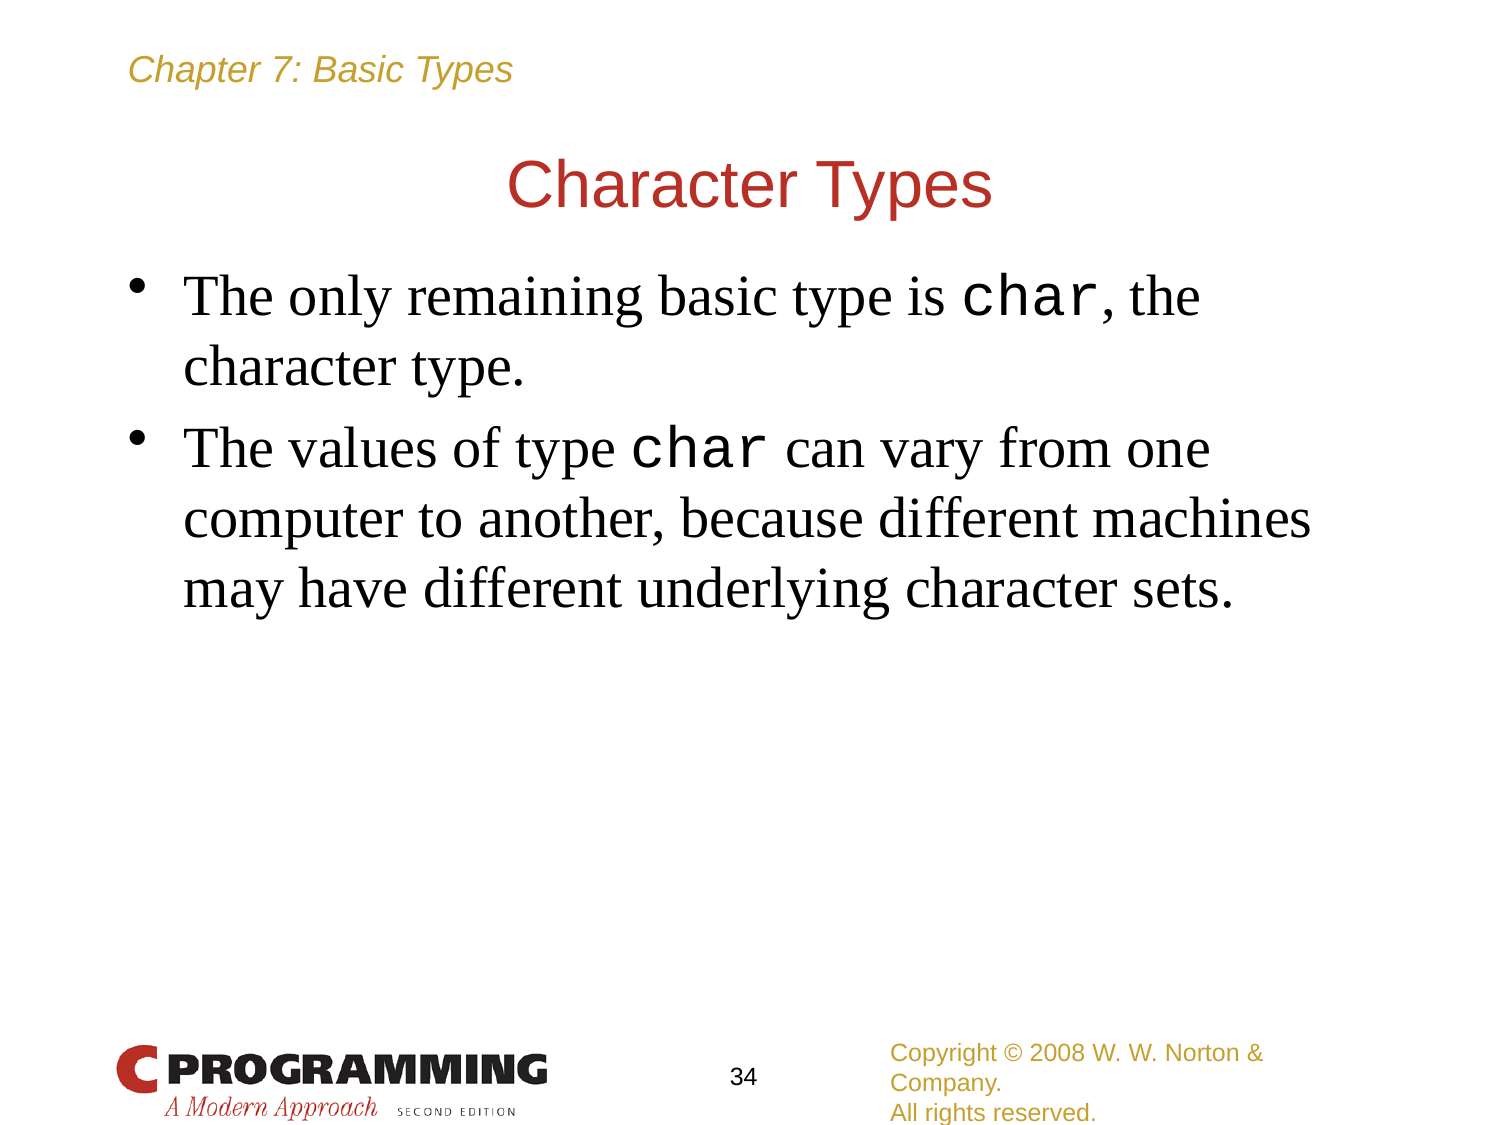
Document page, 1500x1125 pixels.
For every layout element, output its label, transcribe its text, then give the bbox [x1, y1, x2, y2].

title Character Types [112, 125, 1388, 238]
slide_number 34 [687, 1049, 801, 1101]
picture [112, 1041, 550, 1123]
footer Copyright © 2008 W. W. Norton & Company. All rights reserved. [874, 1043, 1388, 1119]
list The only remaining basic type is char, the character type. The values of type char can vary from one computer to another, because different machines may have different underlying character sets. [112, 249, 1388, 1038]
